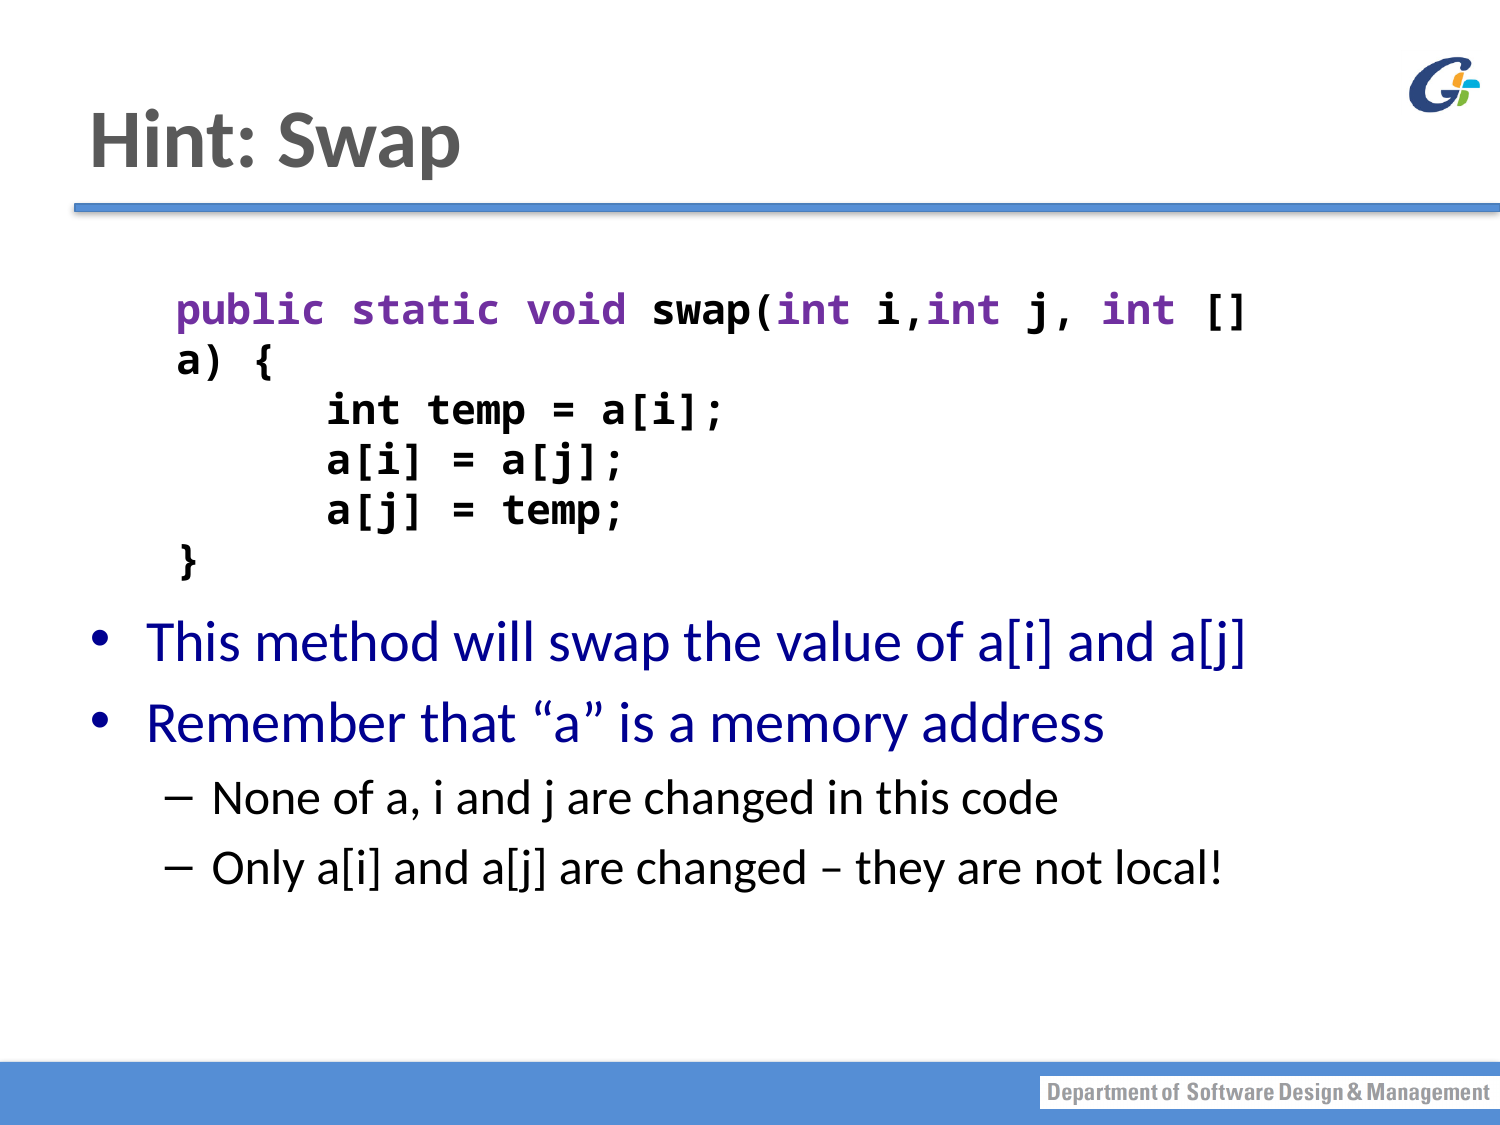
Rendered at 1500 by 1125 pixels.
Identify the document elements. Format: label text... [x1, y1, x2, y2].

picture [1040, 1076, 1500, 1109]
picture [1401, 50, 1482, 115]
text_box public static void swap(int i,int j, int [] a) { int temp = a[i]; a[i] = a[j]; a[j] = temp; } [161, 275, 1273, 591]
title Hint: Swap [75, 76, 1425, 225]
list This method will swap the value of a[i] and a[j] Remember that “a” is a memory address None of a, i and j are changed in this code Only a[i] and a[j] are changed – they are not local! [75, 513, 1425, 1064]
